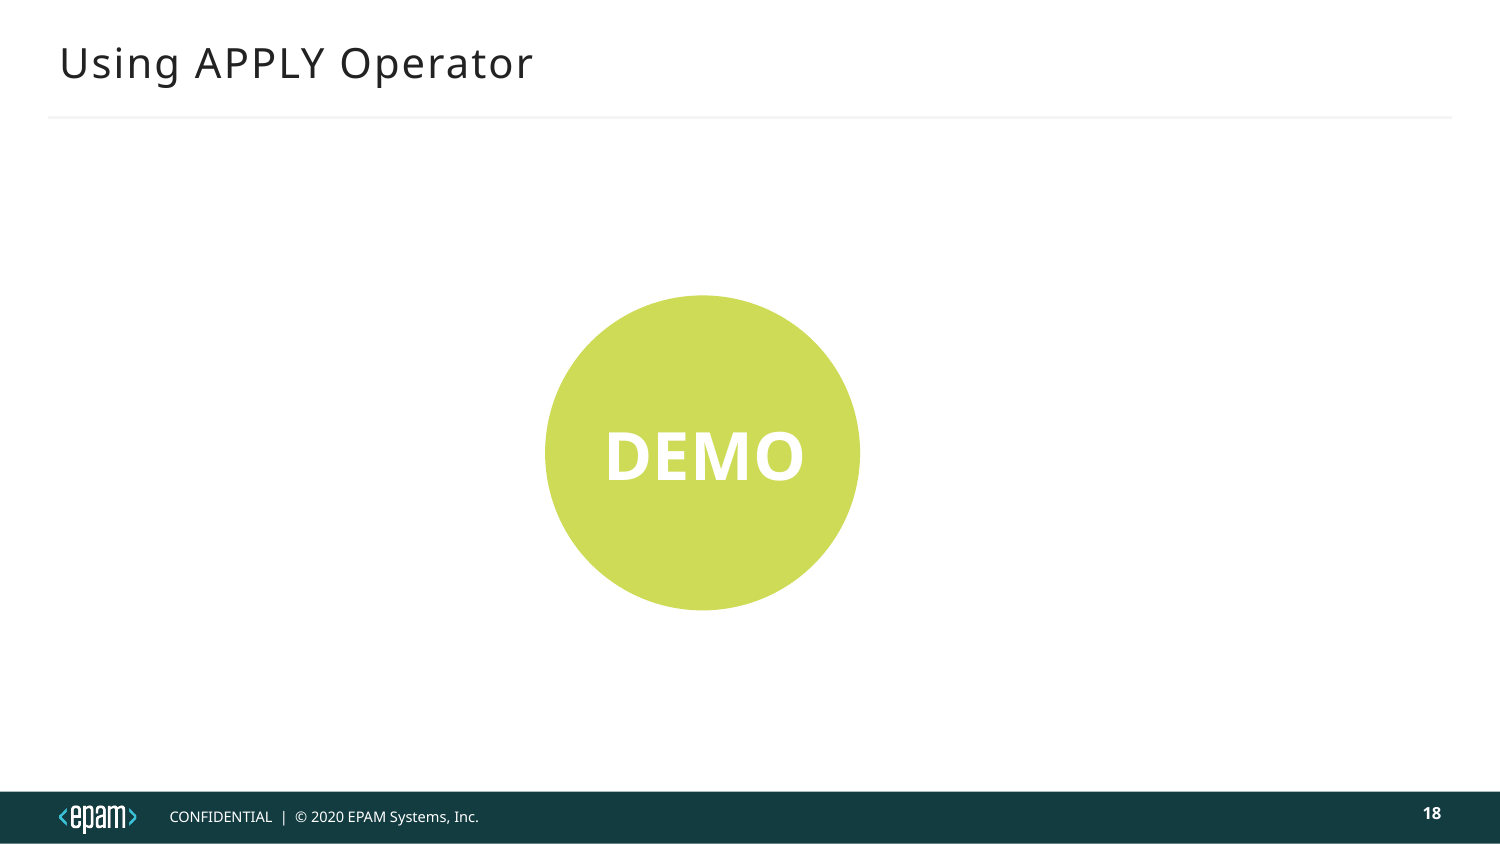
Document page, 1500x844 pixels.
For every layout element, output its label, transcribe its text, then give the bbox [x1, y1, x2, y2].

slide_number 18 [1216, 791, 1442, 844]
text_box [545, 295, 866, 611]
title Using APPLY Operator [59, 37, 1442, 87]
